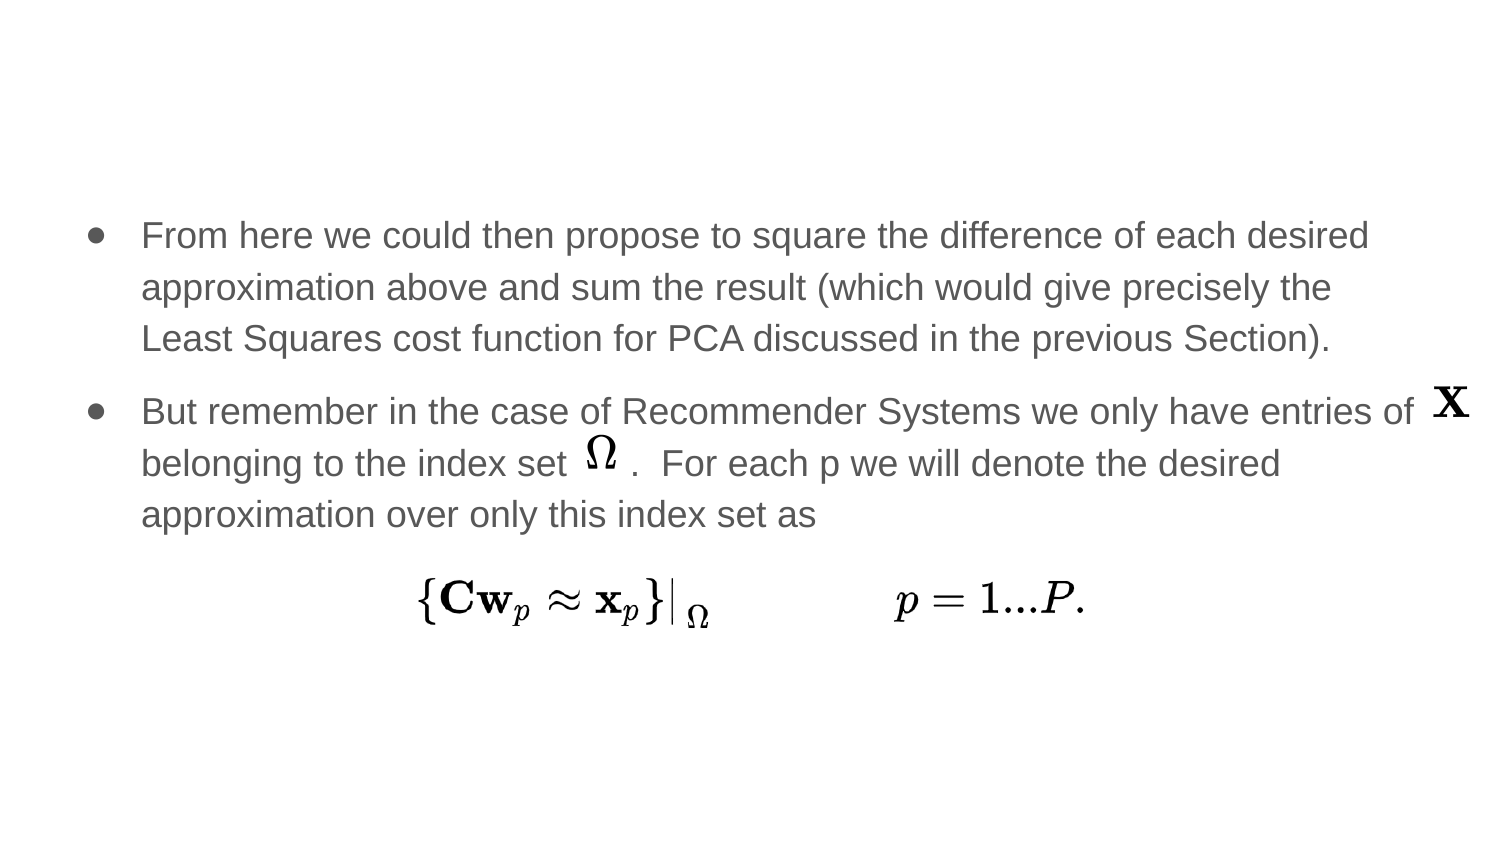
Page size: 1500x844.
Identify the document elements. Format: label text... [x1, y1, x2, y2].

picture [584, 431, 619, 474]
list From here we could then propose to square the difference of each desired approximation above and sum the result (which would give precisely the Least Squares cost function for PCA discussed in the previous Section). But remember in the case of Recommender Systems we only have entries of belonging to the index set . For each p we will denote the desired approximation over only this index set as [50, 188, 1450, 750]
picture [1432, 382, 1471, 423]
picture [415, 572, 1085, 632]
